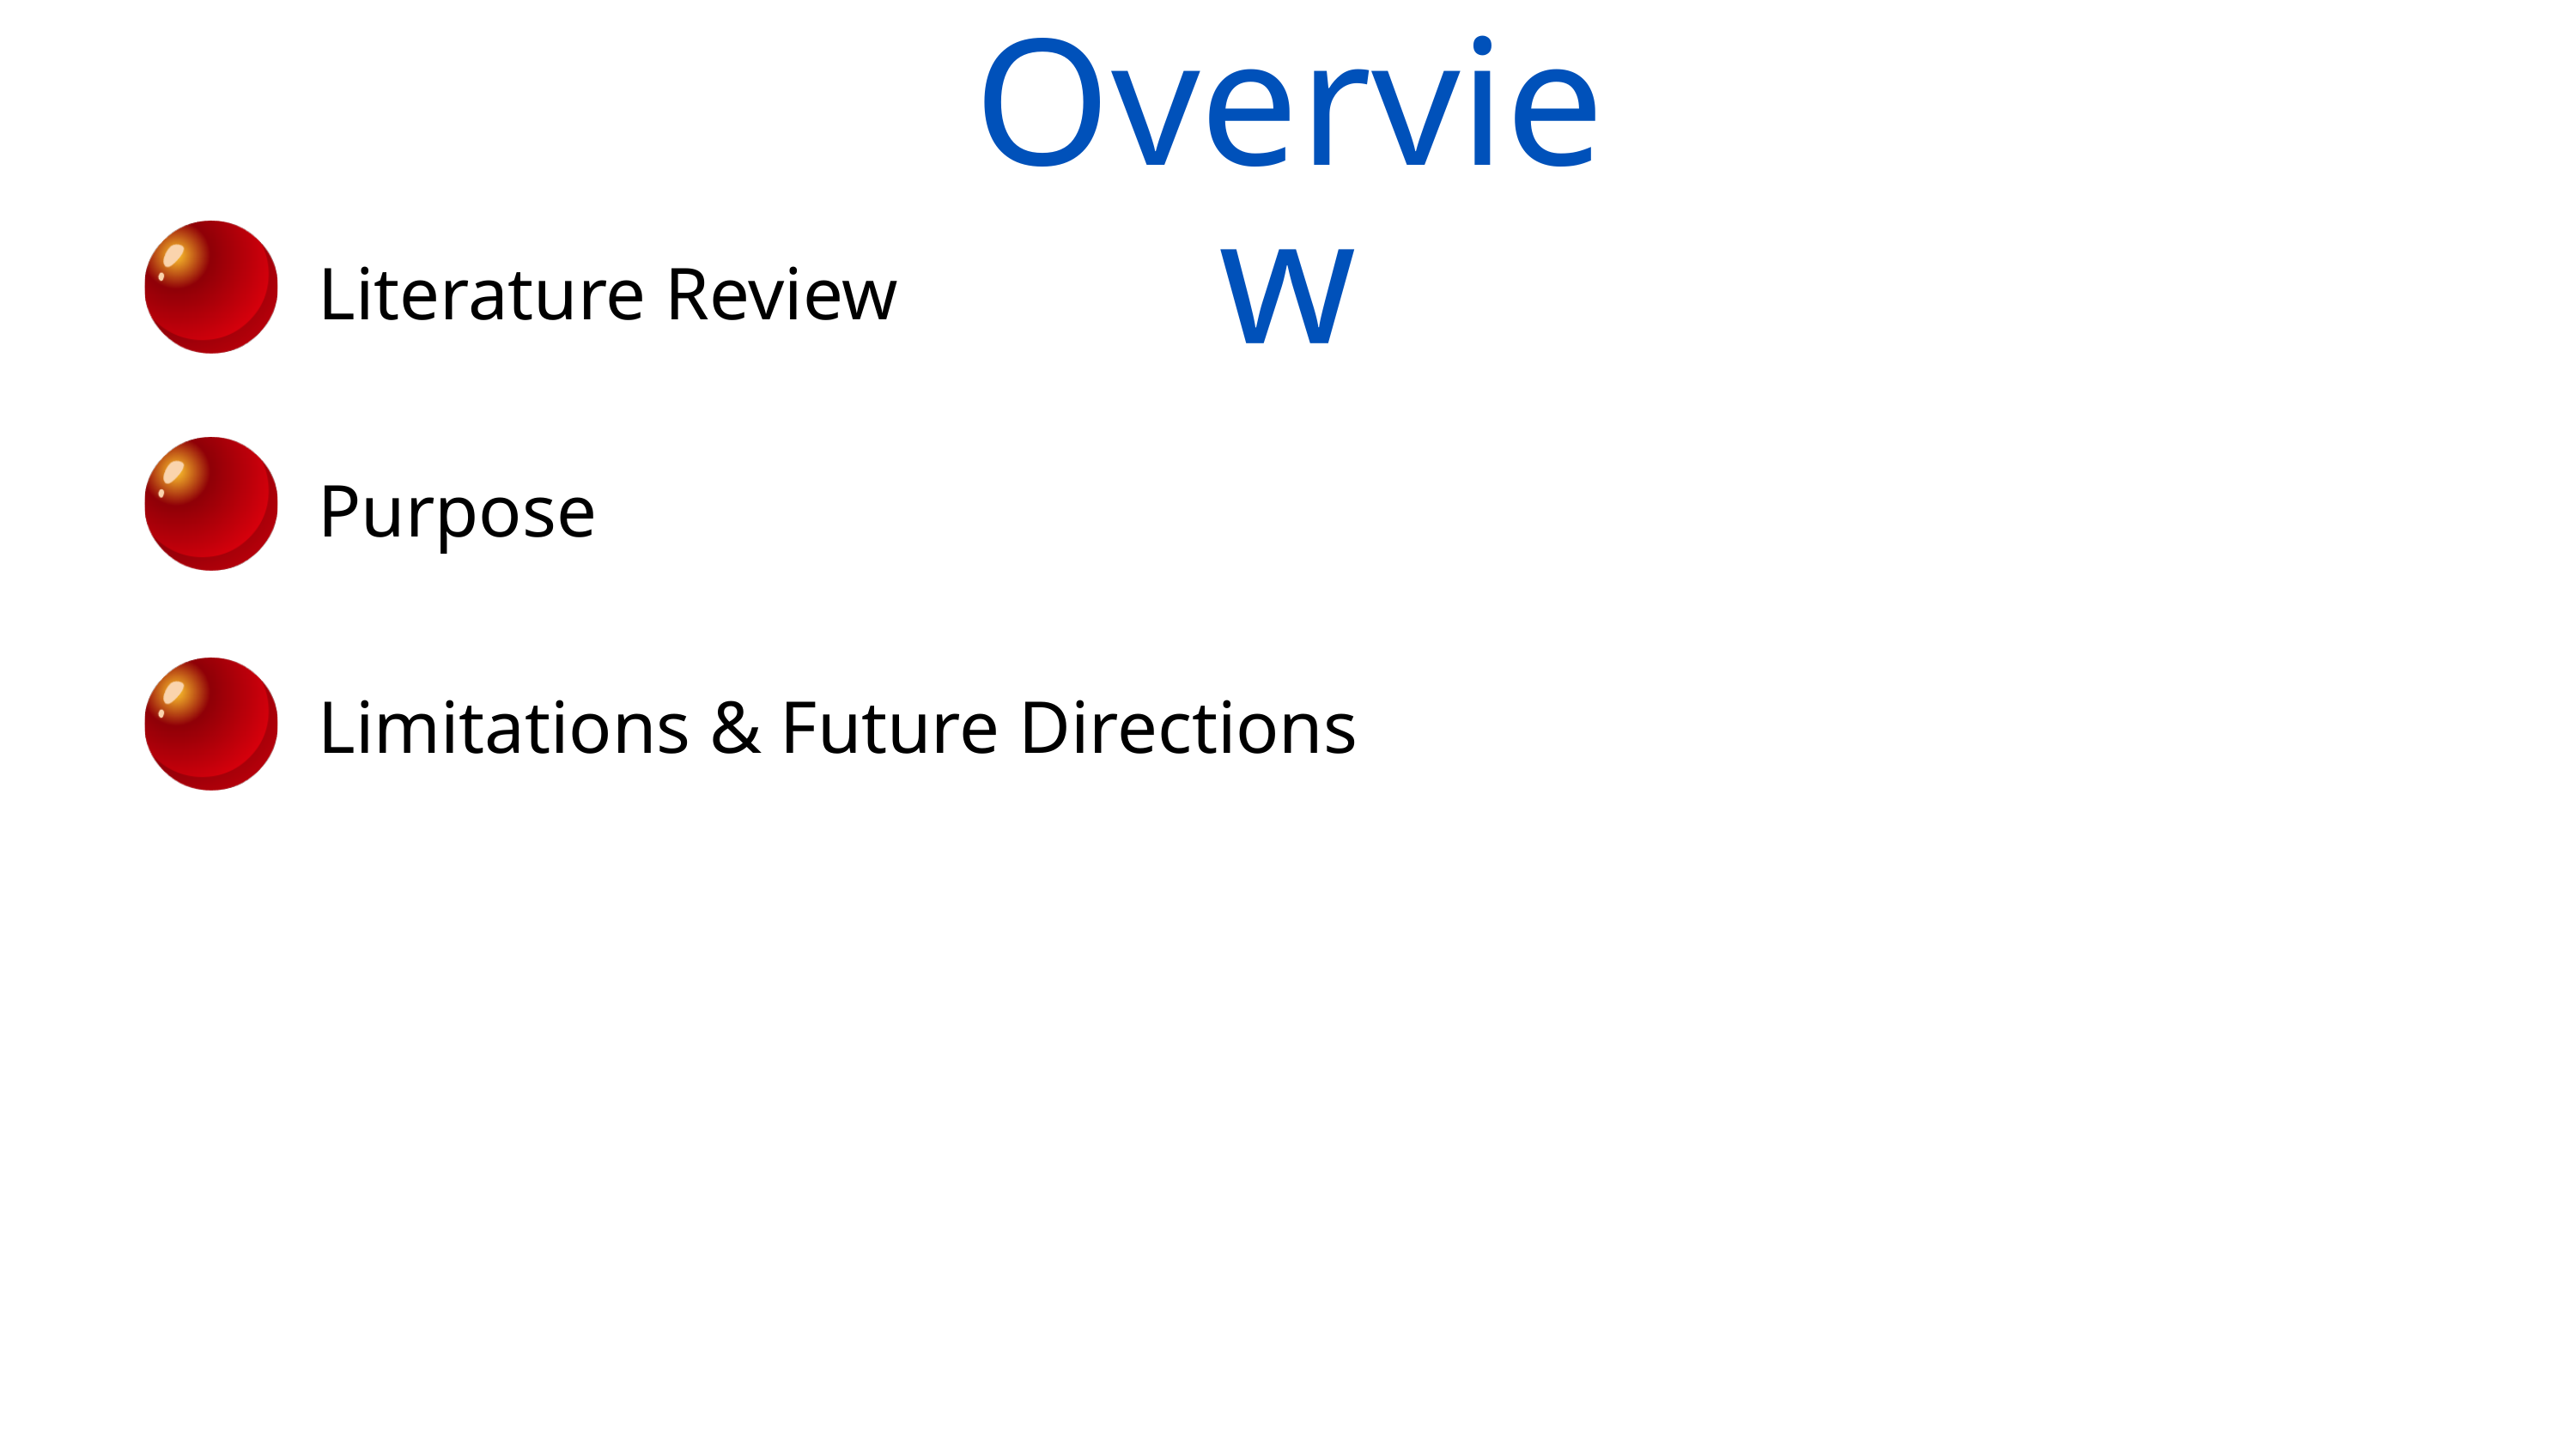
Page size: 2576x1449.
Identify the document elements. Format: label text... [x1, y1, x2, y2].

text_box [144, 221, 278, 354]
text_box [144, 437, 278, 571]
text_box Literature Review [318, 233, 1166, 335]
text_box Limitations & Future Directions [318, 667, 1642, 767]
text_box [144, 658, 278, 791]
text_box Overview [934, 21, 1642, 379]
text_box Purpose [318, 451, 913, 551]
